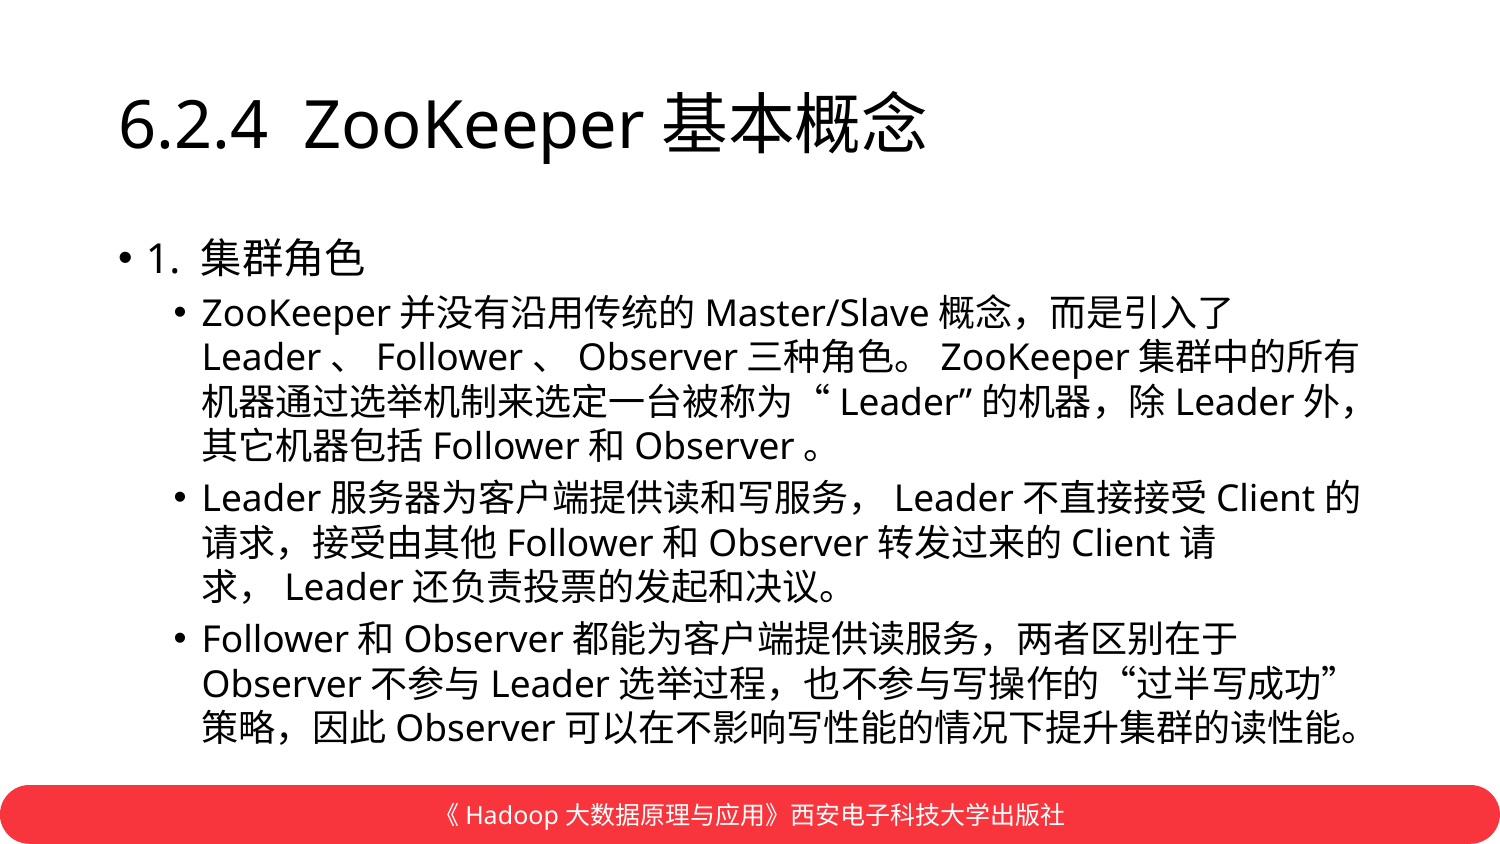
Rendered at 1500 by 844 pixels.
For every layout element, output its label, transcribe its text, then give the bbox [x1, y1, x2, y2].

list 1. 集群角色 ZooKeeper并没有沿用传统的Master/Slave概念，而是引入了Leader、Follower、Observer三种角色。ZooKeeper集群中的所有机器通过选举机制来选定一台被称为“Leader”的机器，除Leader外，其它机器包括Follower和Observer。 Leader服务器为客户端提供读和写服务，Leader不直接接受Client的请求，接受由其他Follower和Observer转发过来的Client请求，Leader还负责投票的发起和决议。 Follower和Observer都能为客户端提供读服务，两者区别在于Observer不参与Leader选举过程，也不参与写操作的“过半写成功”策略，因此Observer可以在不影响写性能的情况下提升集群的读性能。 [103, 224, 1397, 760]
title 6.2.4 ZooKeeper基本概念 [103, 44, 1397, 208]
